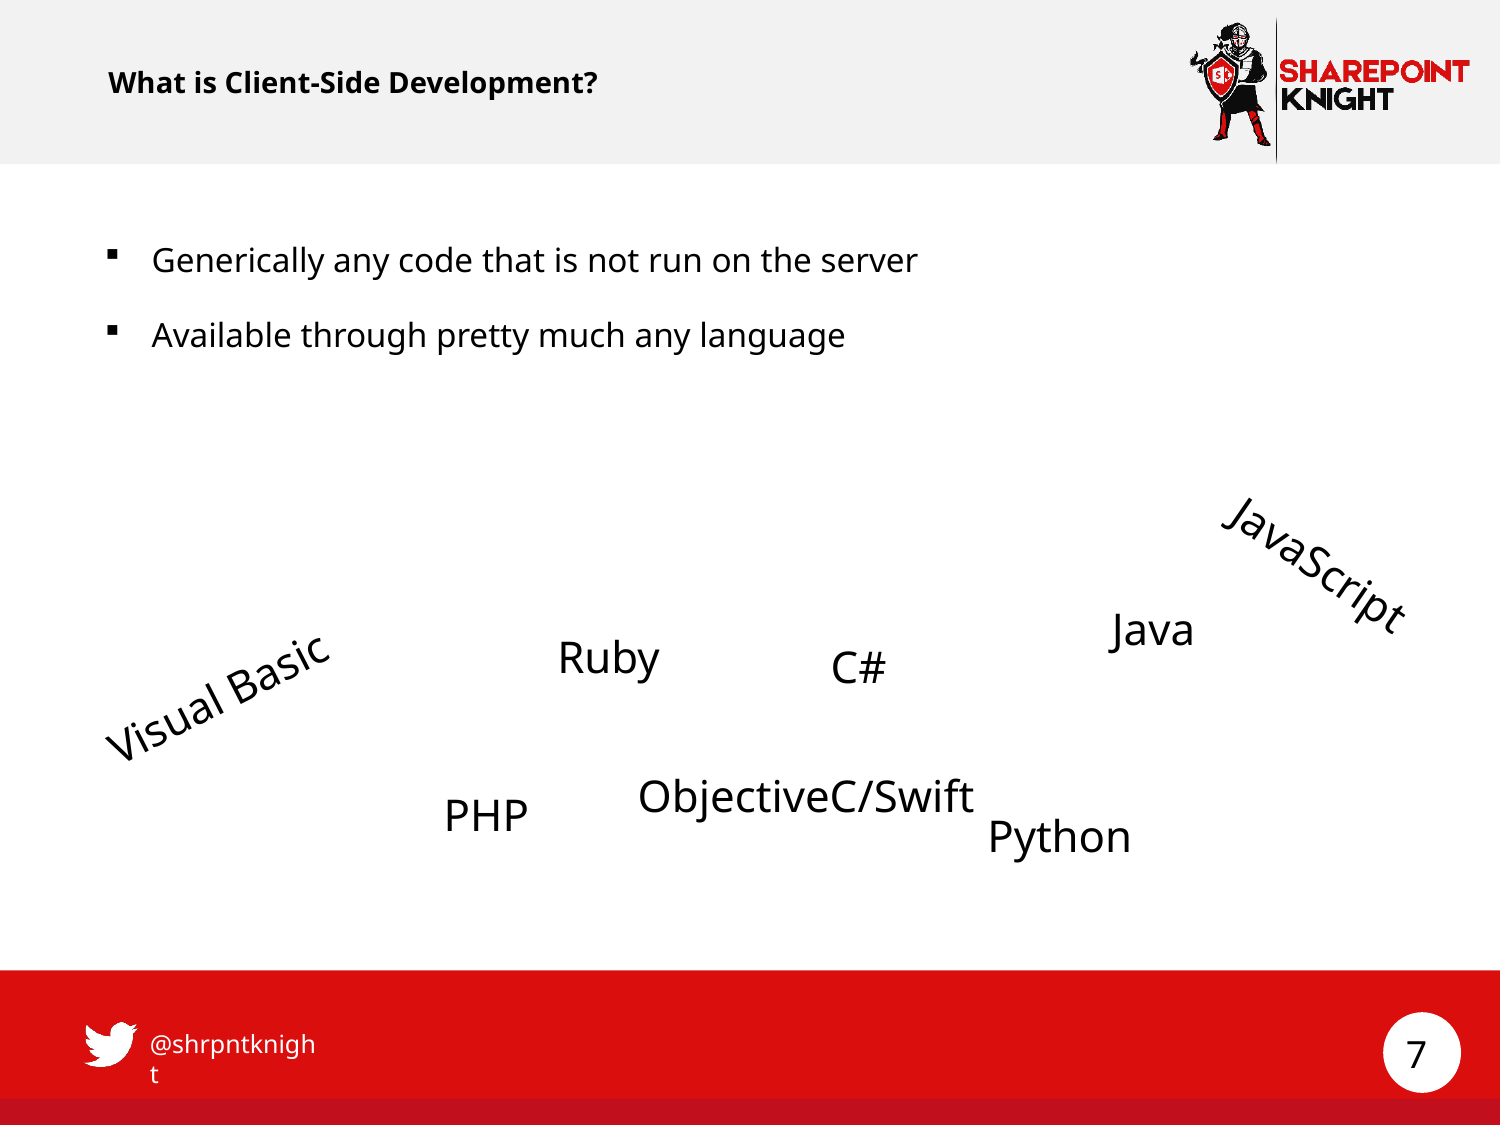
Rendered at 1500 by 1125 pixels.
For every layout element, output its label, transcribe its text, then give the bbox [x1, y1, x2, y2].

picture [83, 1022, 138, 1067]
picture [1170, 0, 1483, 165]
text_box Java [1097, 594, 1210, 662]
text_box ObjectiveC/Swift [623, 761, 990, 829]
text_box JavaScript [1206, 471, 1435, 657]
text_box Visual Basic [82, 604, 353, 788]
text_box Ruby [542, 622, 675, 690]
text_box PHP [428, 780, 544, 848]
text_box Python [972, 800, 1147, 869]
text_box C# [815, 632, 902, 701]
list Generically any code that is not run on the server Available through pretty much any language [89, 211, 1404, 926]
text_box 7 [1378, 1012, 1463, 1093]
title What is Client-Side Development? [93, 40, 1153, 129]
